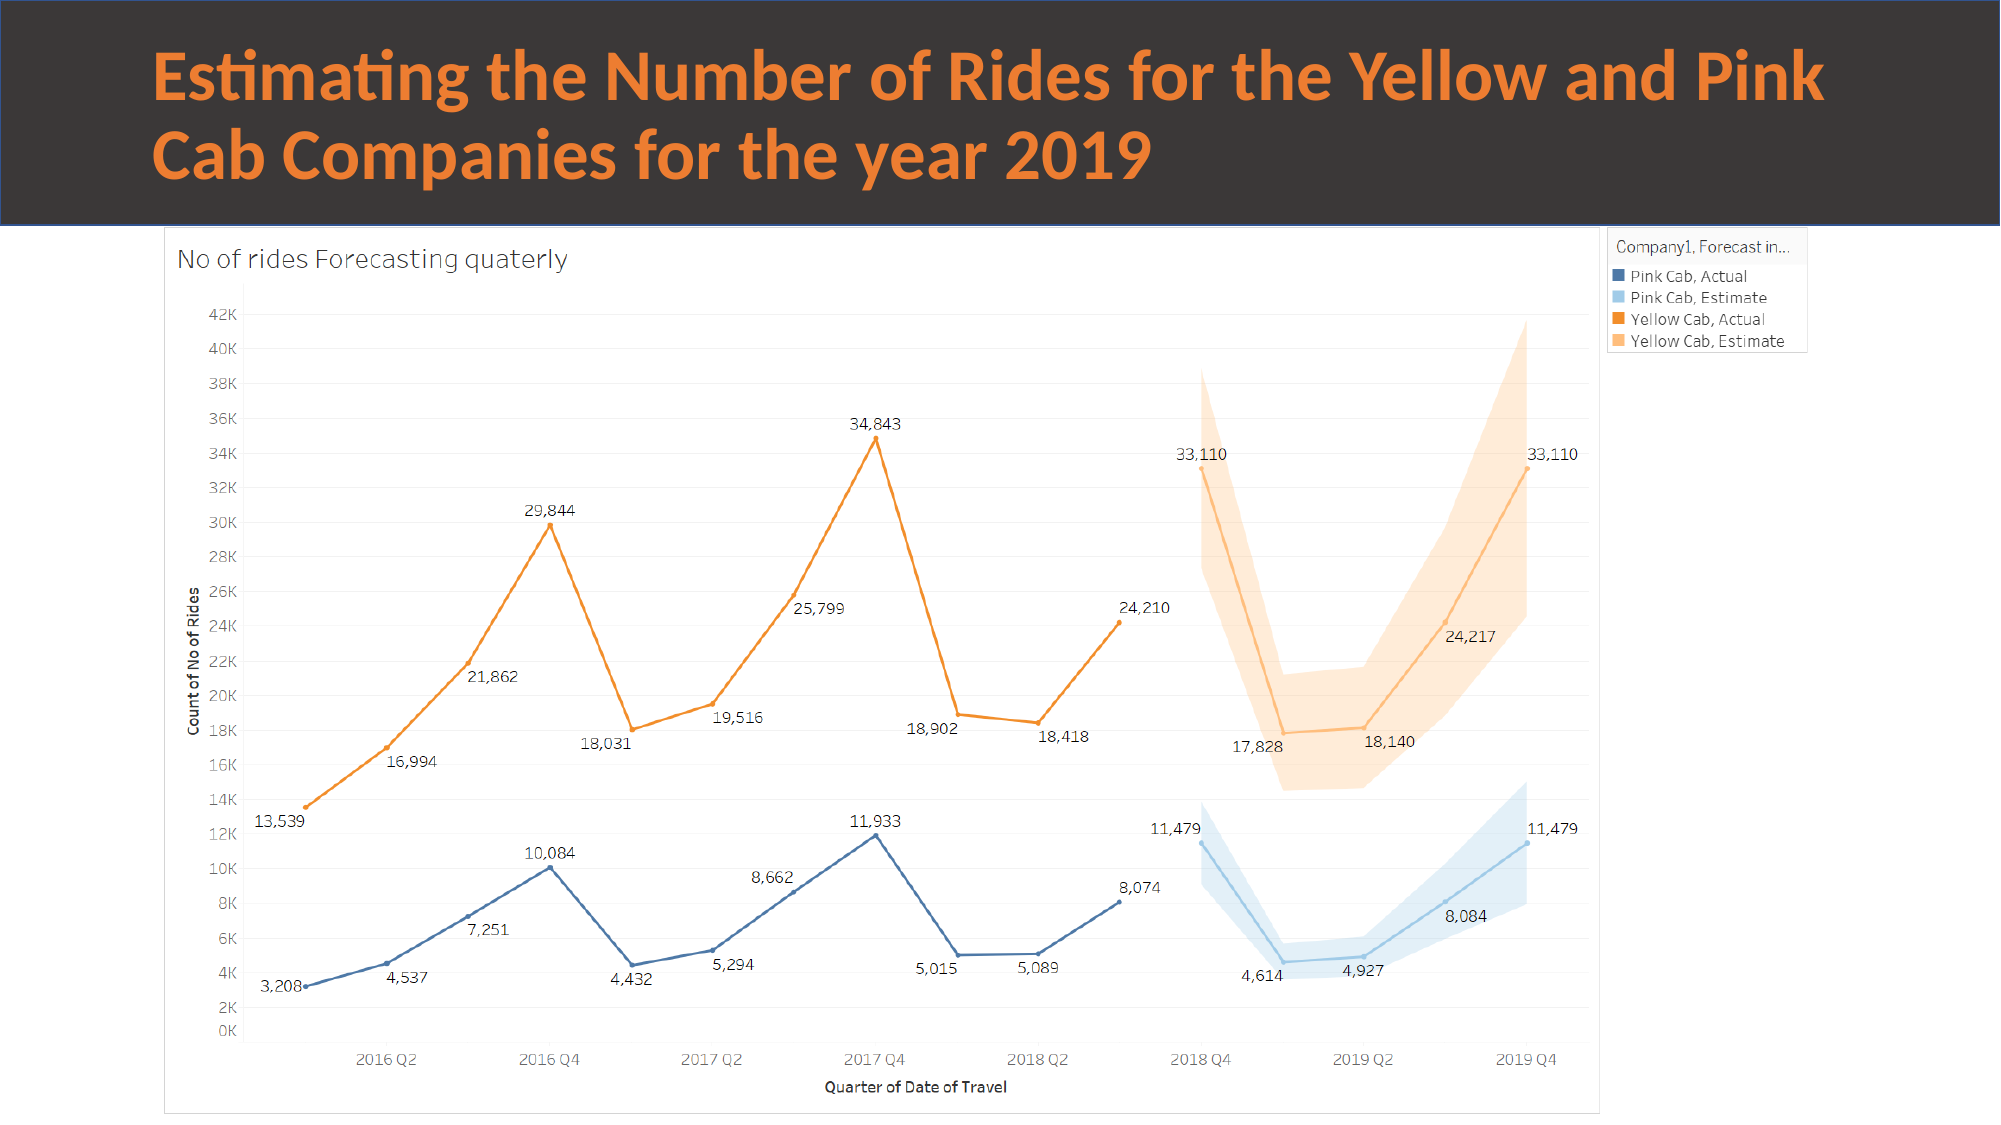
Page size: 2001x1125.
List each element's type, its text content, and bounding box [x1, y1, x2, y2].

picture [157, 227, 1814, 1118]
title Estimating the Number of Rides for the Yellow and Pink Cab Companies for the year 2019 [137, 7, 1863, 225]
text_box [0, 0, 2000, 226]
